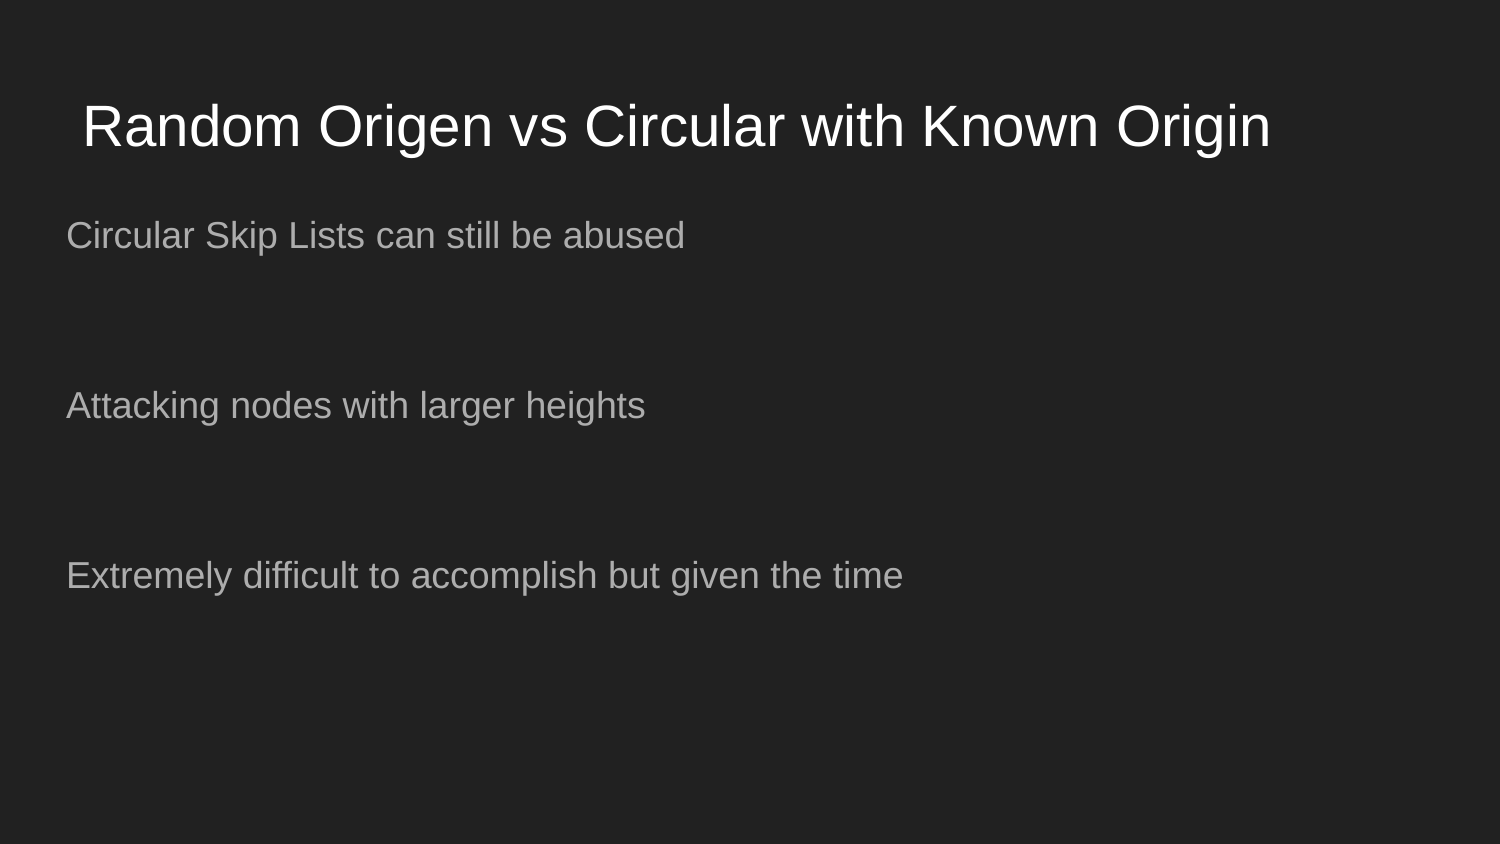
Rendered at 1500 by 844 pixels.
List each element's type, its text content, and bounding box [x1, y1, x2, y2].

title Random Origen vs Circular with Known Origin [51, 72, 1449, 167]
list Circular Skip Lists can still be abused Attacking nodes with larger heights Extremely difficult to accomplish but given the time [51, 189, 1449, 750]
